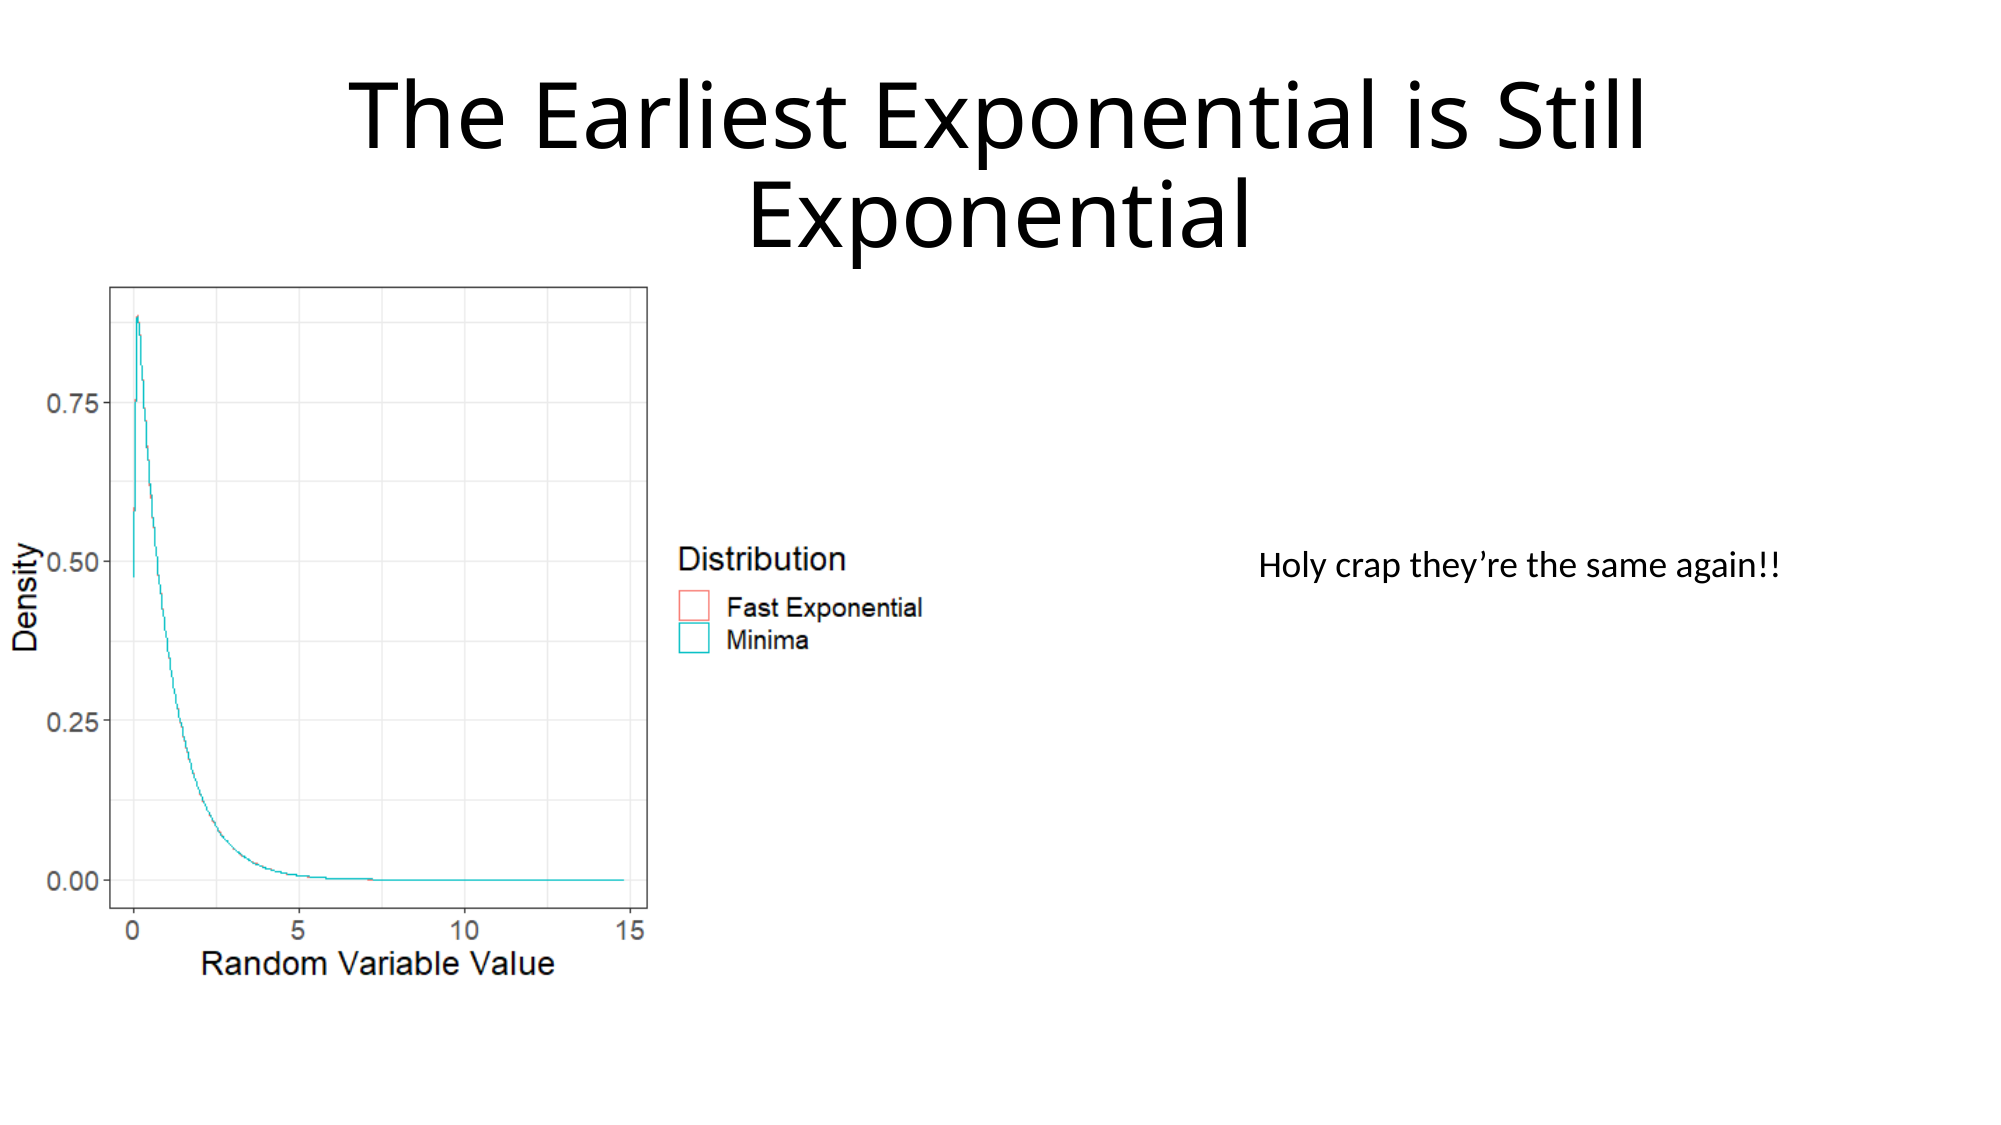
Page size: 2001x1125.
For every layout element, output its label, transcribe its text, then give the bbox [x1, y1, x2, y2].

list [0, 277, 944, 992]
title The Earliest Exponential is Still Exponential [137, 59, 1863, 278]
text_box Holy crap they’re the same again!! [1178, 532, 1863, 592]
